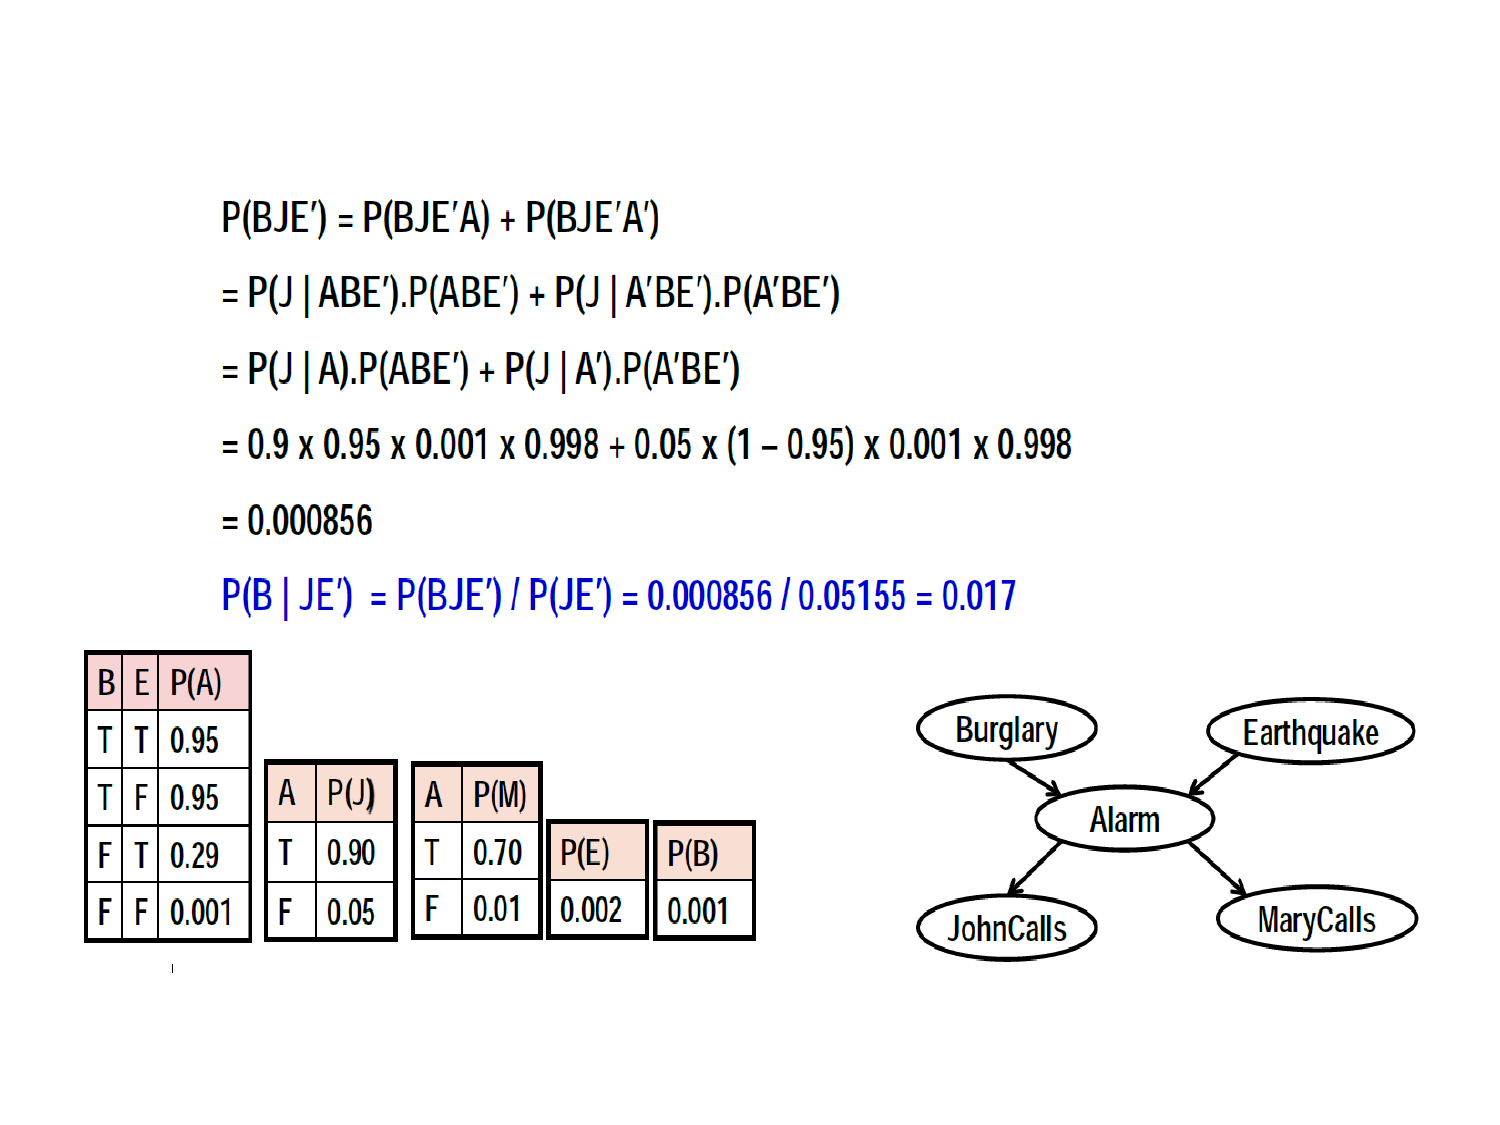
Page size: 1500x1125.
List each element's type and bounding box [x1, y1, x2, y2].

list [74, 162, 1426, 974]
